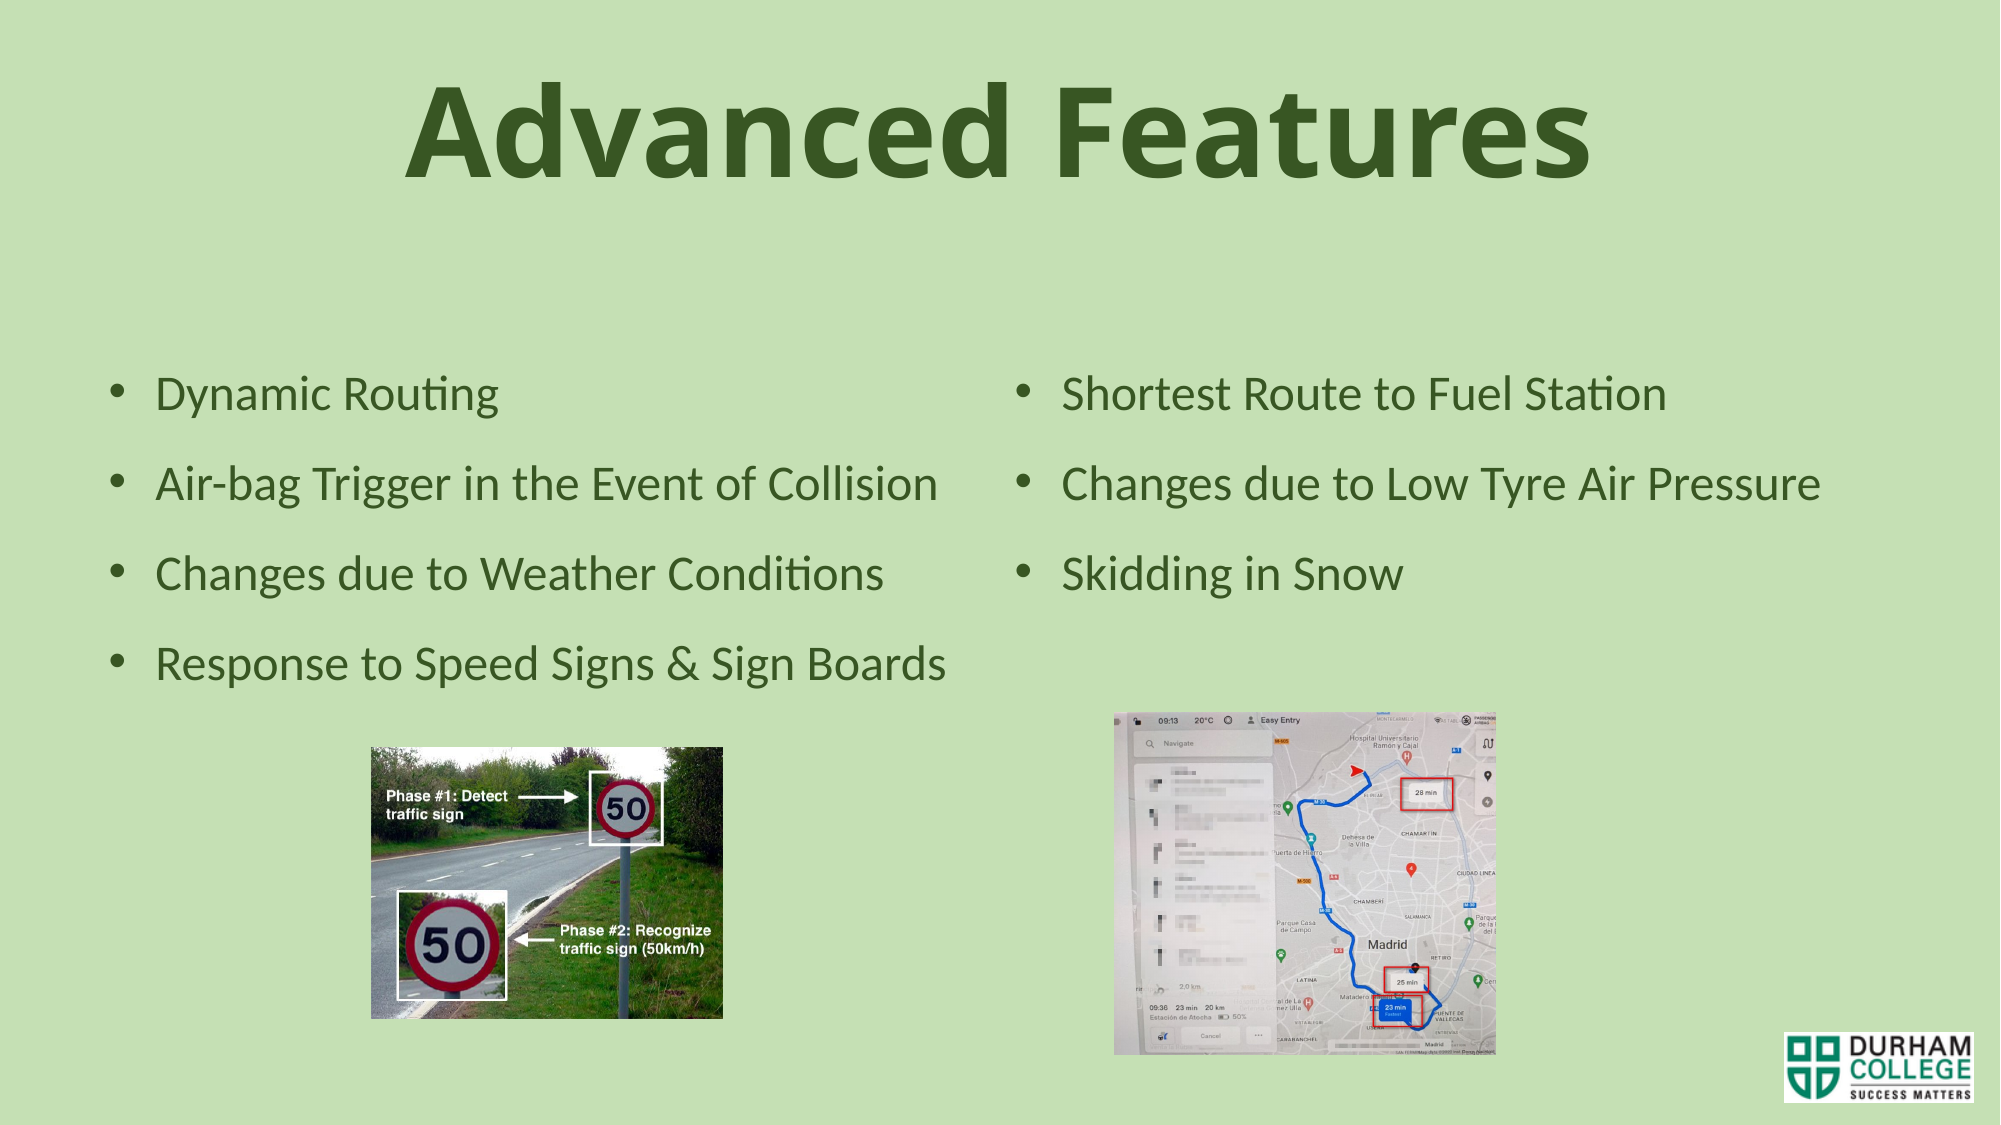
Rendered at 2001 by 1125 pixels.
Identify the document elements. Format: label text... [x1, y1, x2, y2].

picture [1784, 1032, 1974, 1103]
picture [1113, 712, 1496, 1055]
text_box Dynamic Routing Air-bag Trigger in the Event of Collision Changes due to Weather Conditions Response to Speed Signs & Sign Boards [93, 323, 1000, 699]
picture [371, 747, 723, 1019]
text_box Shortest Route to Fuel Station Changes due to Low Tyre Air Pressure Skidding in Snow [999, 323, 1907, 609]
title Advanced Features [249, 47, 1750, 212]
